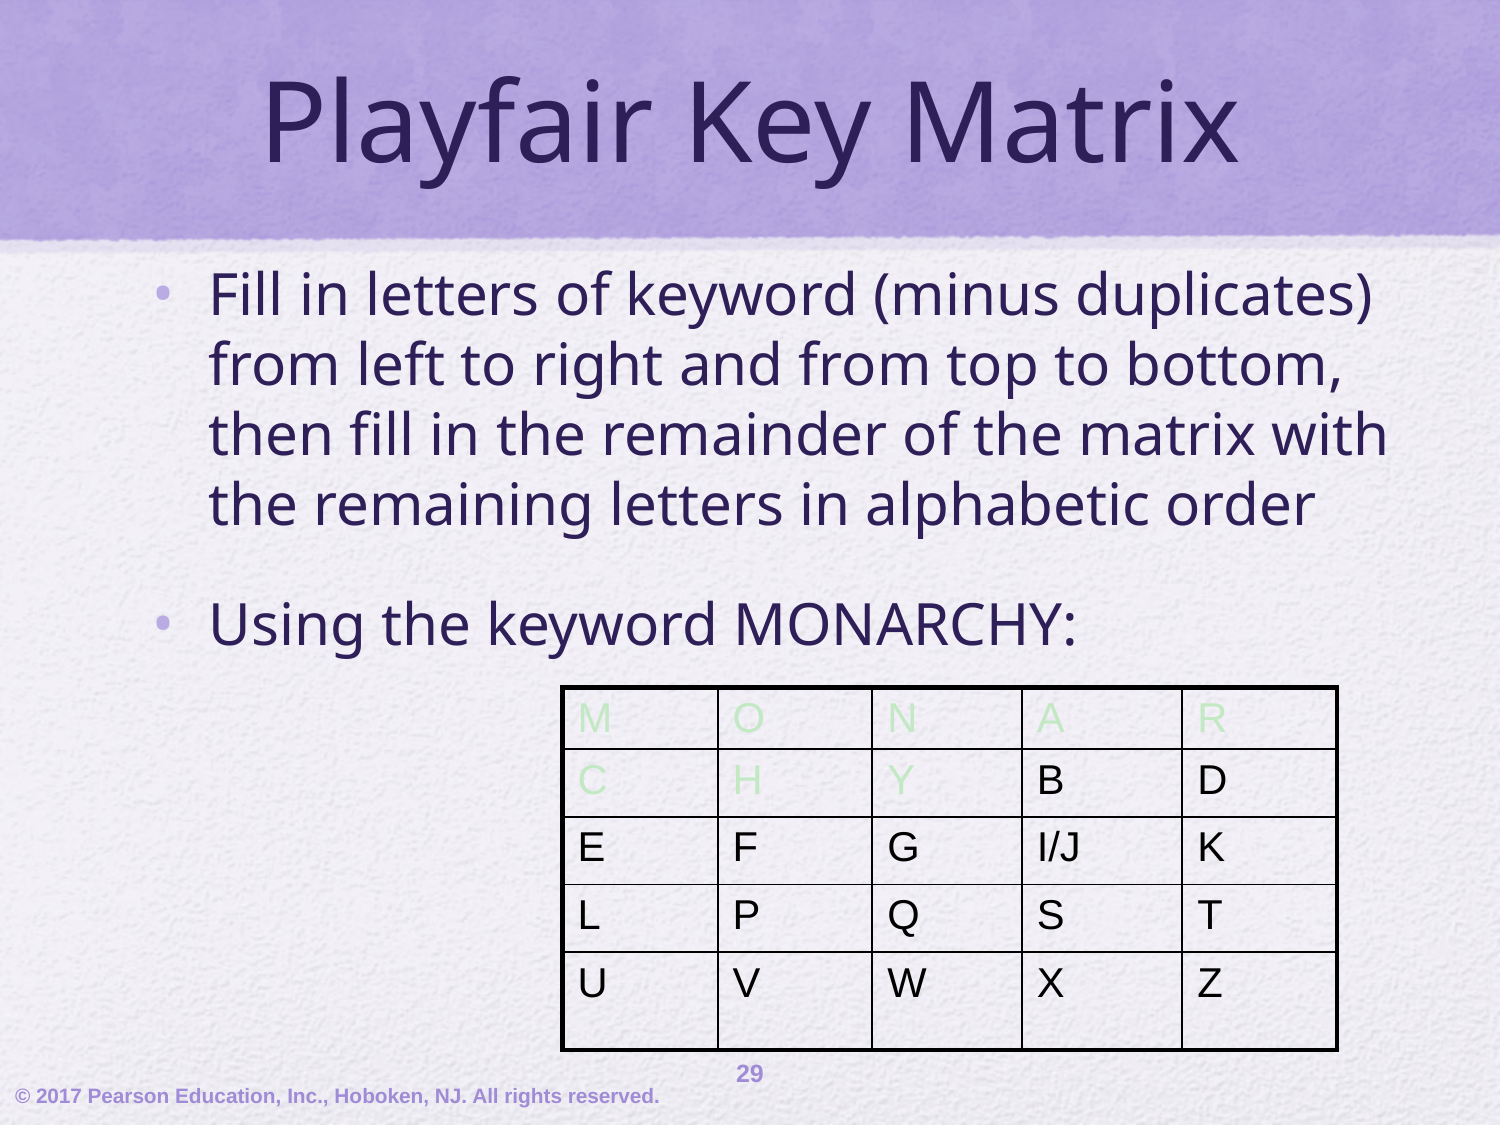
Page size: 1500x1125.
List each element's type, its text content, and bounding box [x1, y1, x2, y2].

table_cell K [1183, 818, 1335, 884]
table_cell P [719, 885, 871, 951]
title Playfair Key Matrix [129, 6, 1373, 239]
table_cell Z [1183, 953, 1335, 1048]
table_cell U [565, 953, 717, 1048]
footer © 2017 Pearson Education, Inc., Hoboken, NJ. All rights reserved. [0, 1065, 788, 1125]
table_header O [719, 690, 871, 748]
picture [0, 225, 1500, 1125]
table_header N [873, 690, 1021, 748]
table_cell E [565, 818, 717, 884]
table_cell D [1183, 750, 1335, 816]
table_cell B [1023, 750, 1181, 816]
table_cell V [719, 953, 871, 1048]
table_cell F [719, 818, 871, 884]
table_cell H [719, 750, 871, 816]
table_header R [1183, 690, 1335, 748]
table_header A [1023, 690, 1181, 748]
table_cell S [1023, 885, 1181, 951]
table_cell W [873, 953, 1021, 1048]
table_cell Y [873, 750, 1021, 816]
table_cell X [1023, 953, 1181, 1048]
list Fill in letters of keyword (minus duplicates) from left to right and from top to bottom, then fill in the remainder of the matrix with the remaining letters in alphabetic order Using the keyword MONARCHY: [137, 249, 1426, 968]
slide_number 29 [699, 1042, 800, 1103]
table_cell G [873, 818, 1021, 884]
table_cell C [565, 750, 717, 816]
table_header M [565, 690, 717, 748]
table_cell I/J [1023, 818, 1181, 884]
table_cell L [565, 885, 717, 951]
table_cell T [1183, 885, 1335, 951]
table_cell Q [873, 885, 1021, 951]
